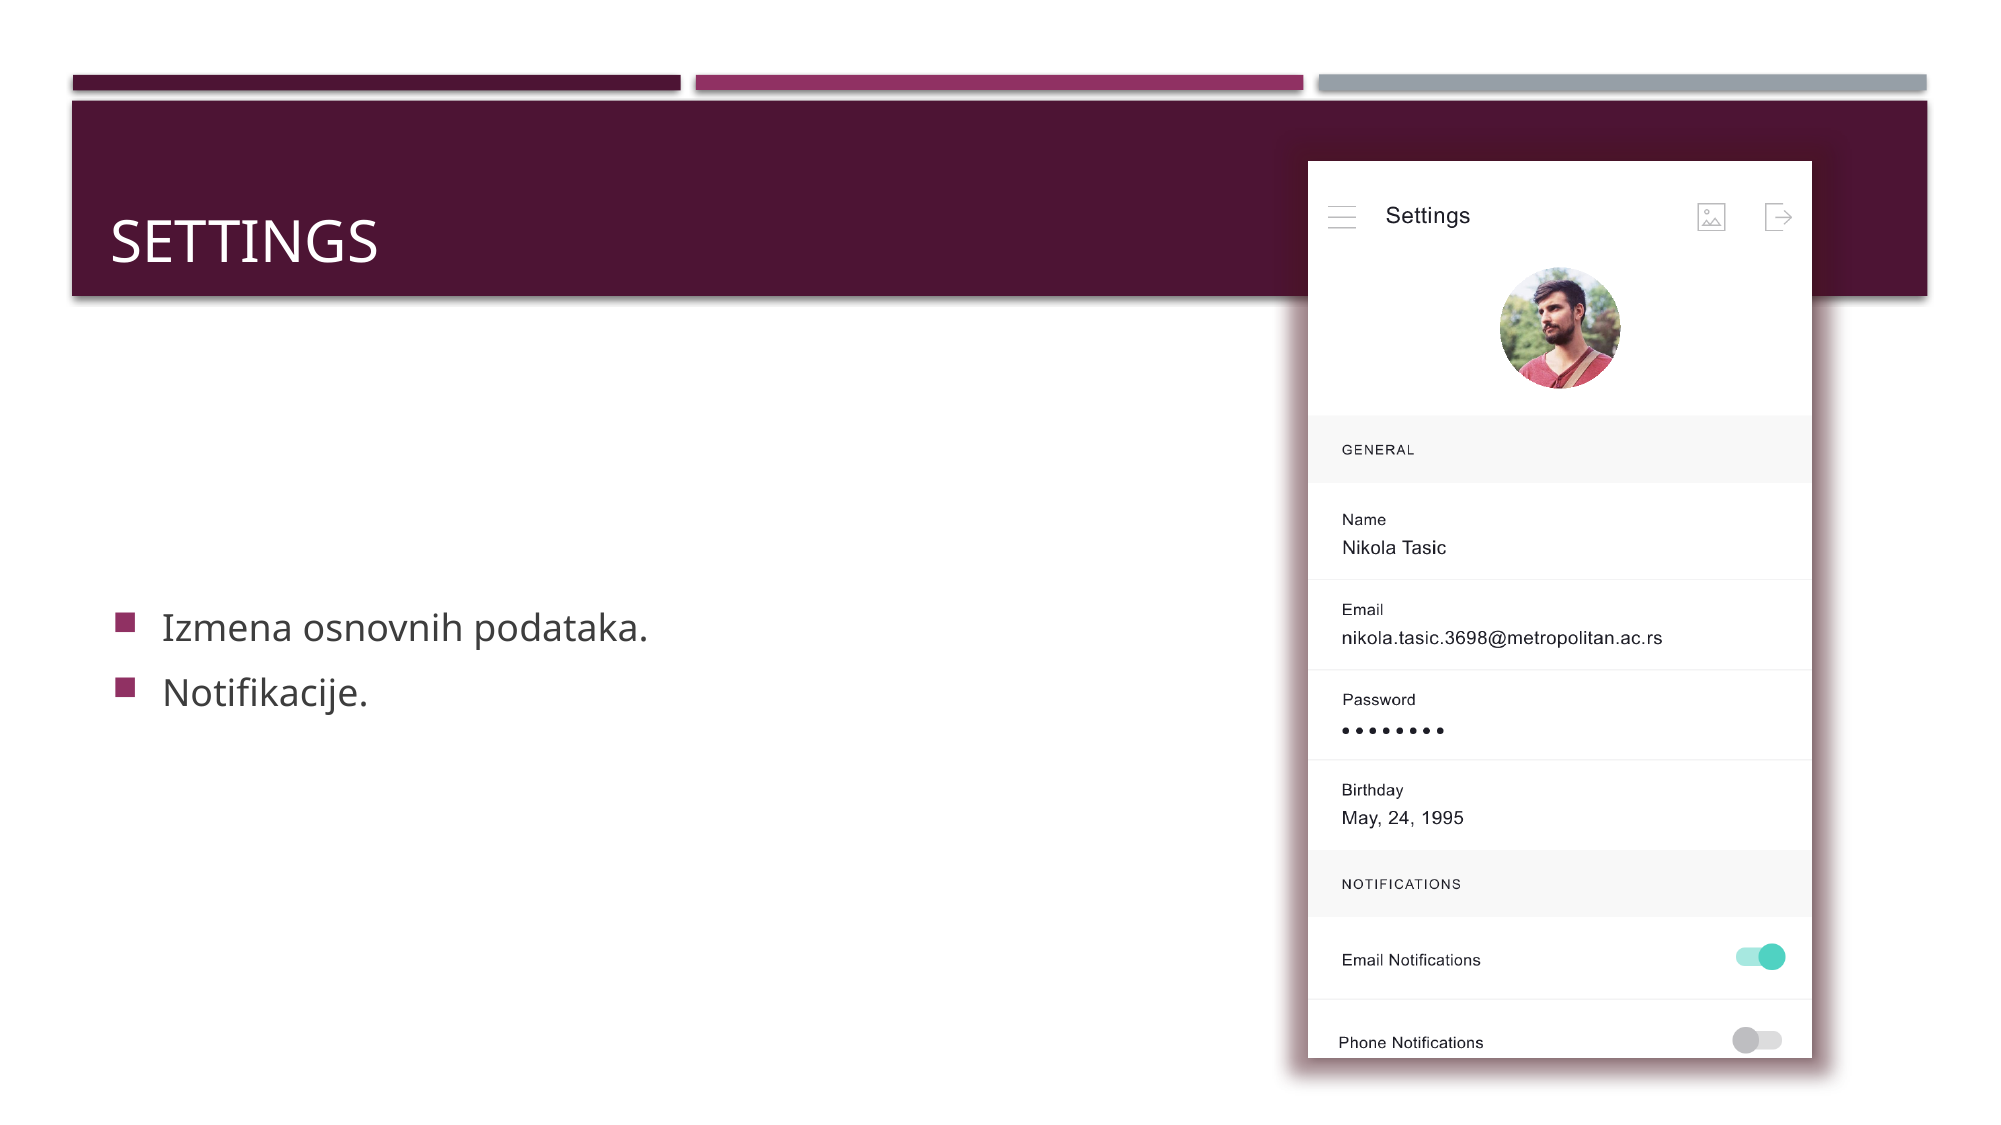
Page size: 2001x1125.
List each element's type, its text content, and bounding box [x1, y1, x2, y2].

title Settings [95, 115, 1905, 282]
text_box Izmena osnovnih podataka. Notifikacije. [96, 357, 1243, 962]
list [1307, 161, 1812, 1058]
